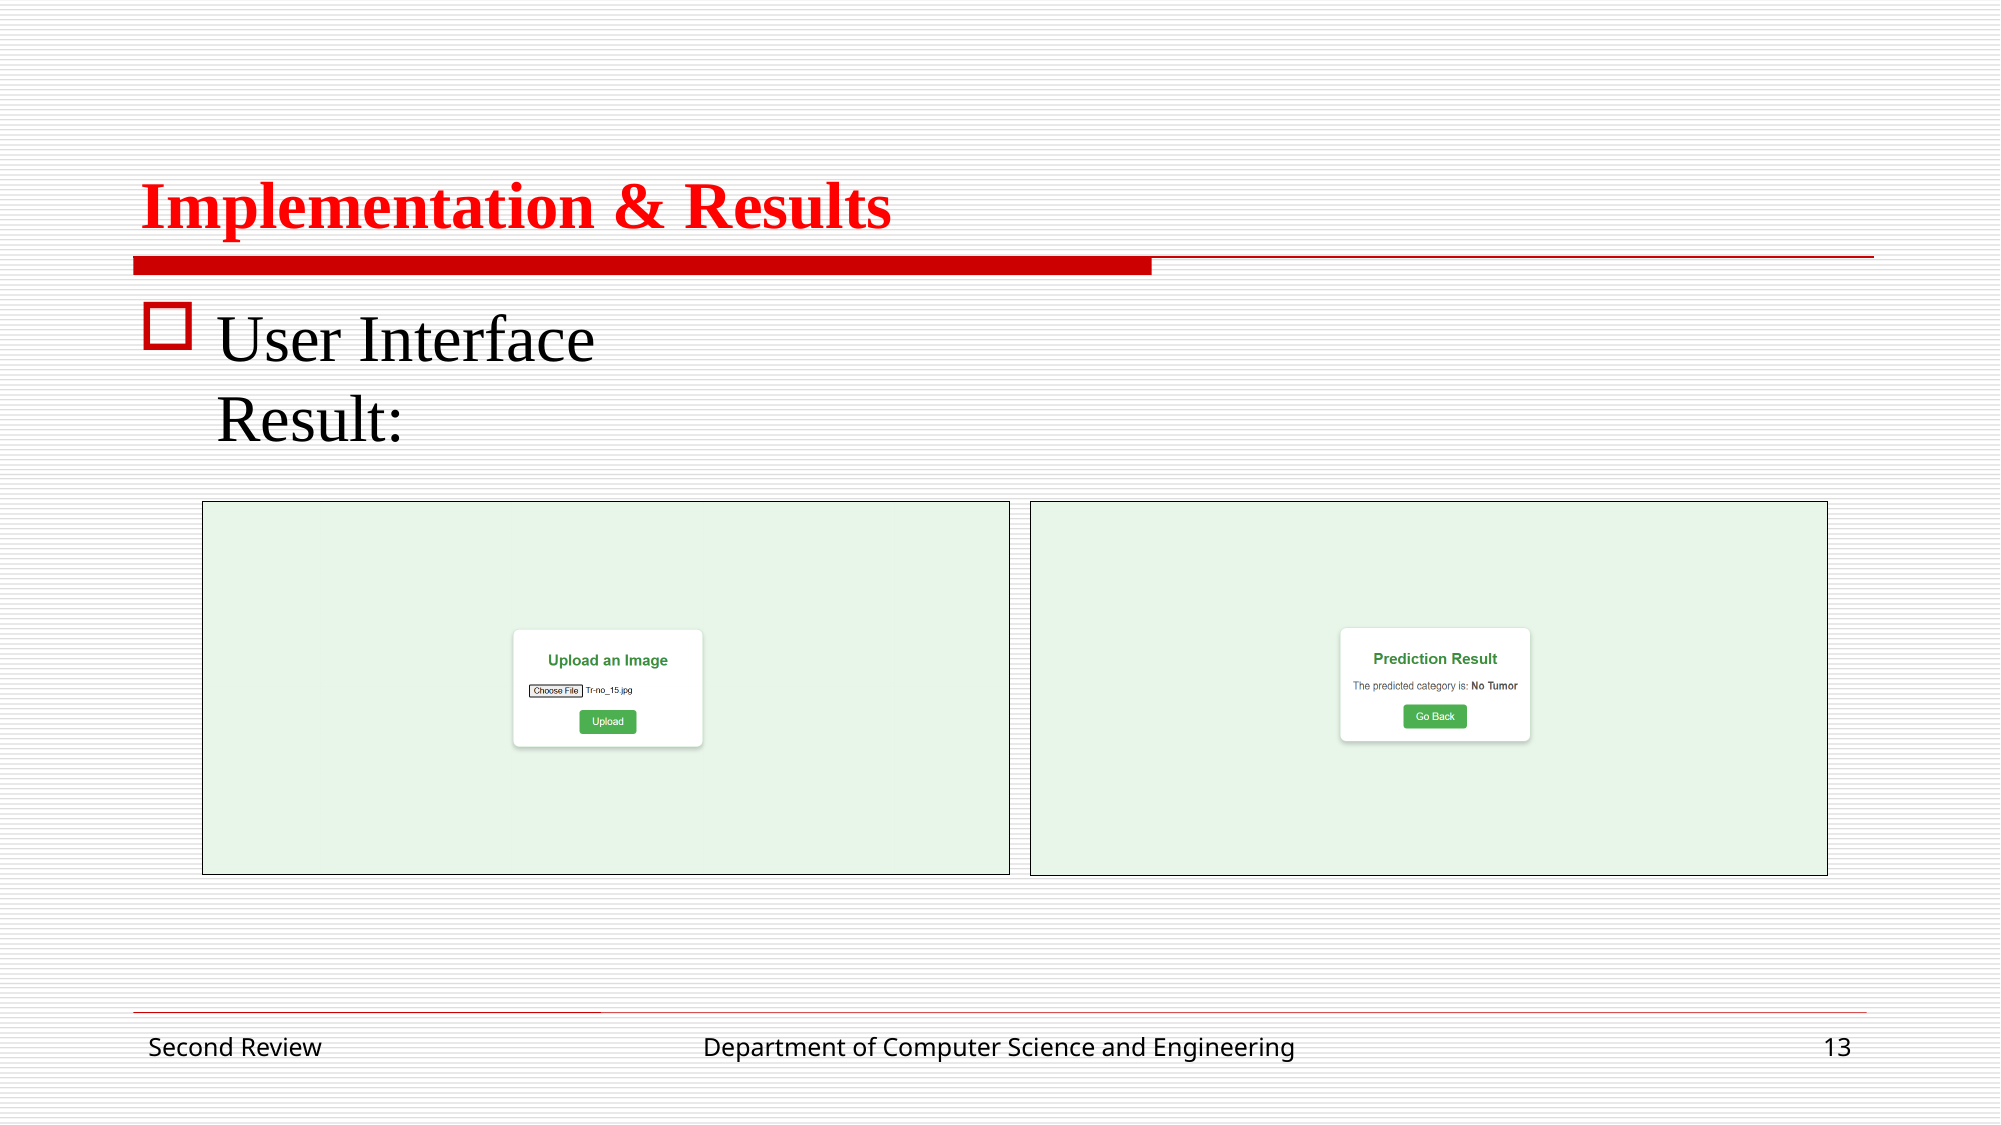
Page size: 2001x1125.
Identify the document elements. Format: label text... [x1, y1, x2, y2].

list User Interface Result: [123, 287, 1874, 988]
slide_number 13 [1433, 1024, 1867, 1103]
picture [0, 0, 2001, 1125]
footer Department of Computer Science and Engineering [683, 1024, 1317, 1103]
title Implementation & Results [125, 50, 1876, 250]
slide_number Second Review [133, 1024, 567, 1103]
